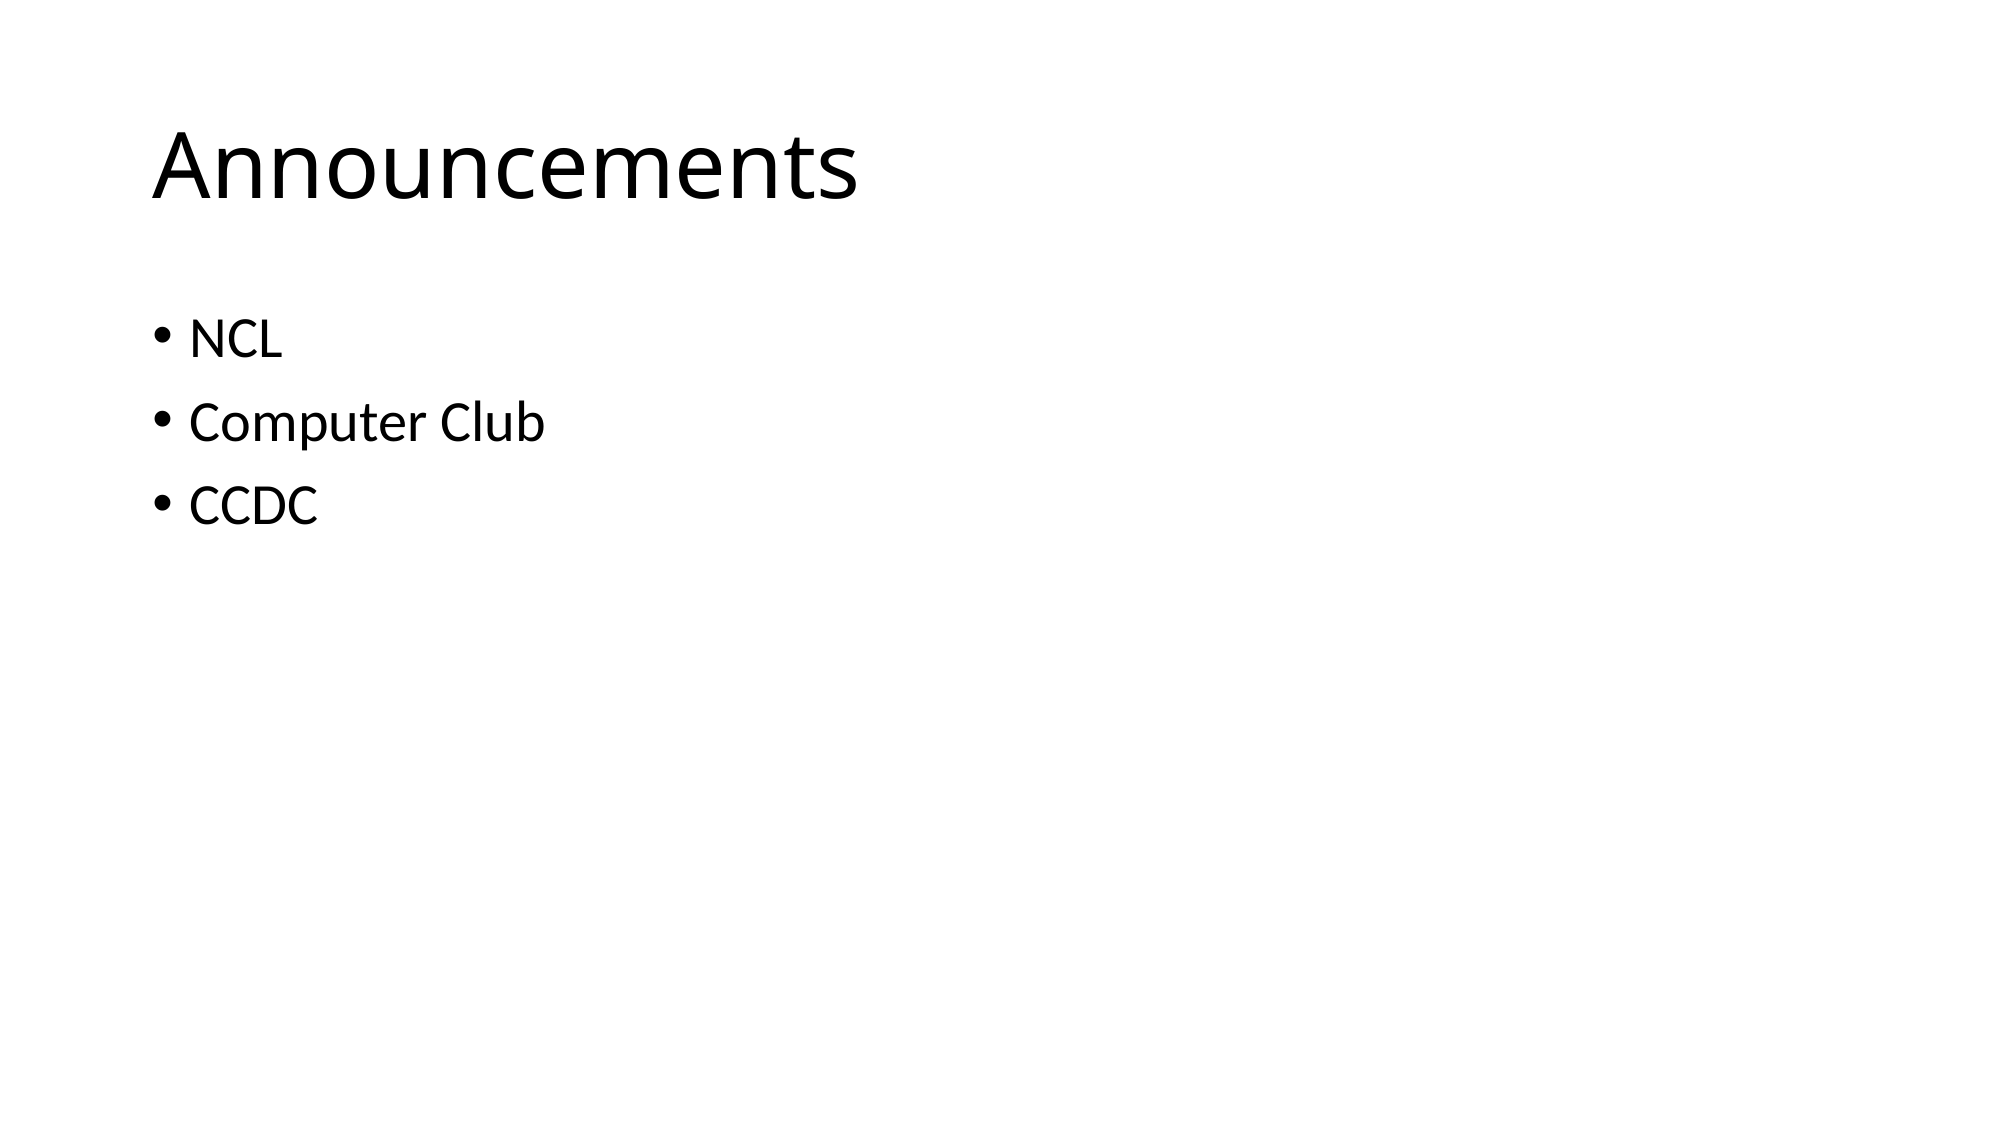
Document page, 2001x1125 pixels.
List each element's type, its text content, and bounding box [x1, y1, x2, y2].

list NCL Computer Club CCDC [137, 299, 1863, 1014]
title Announcements [137, 59, 1863, 278]
